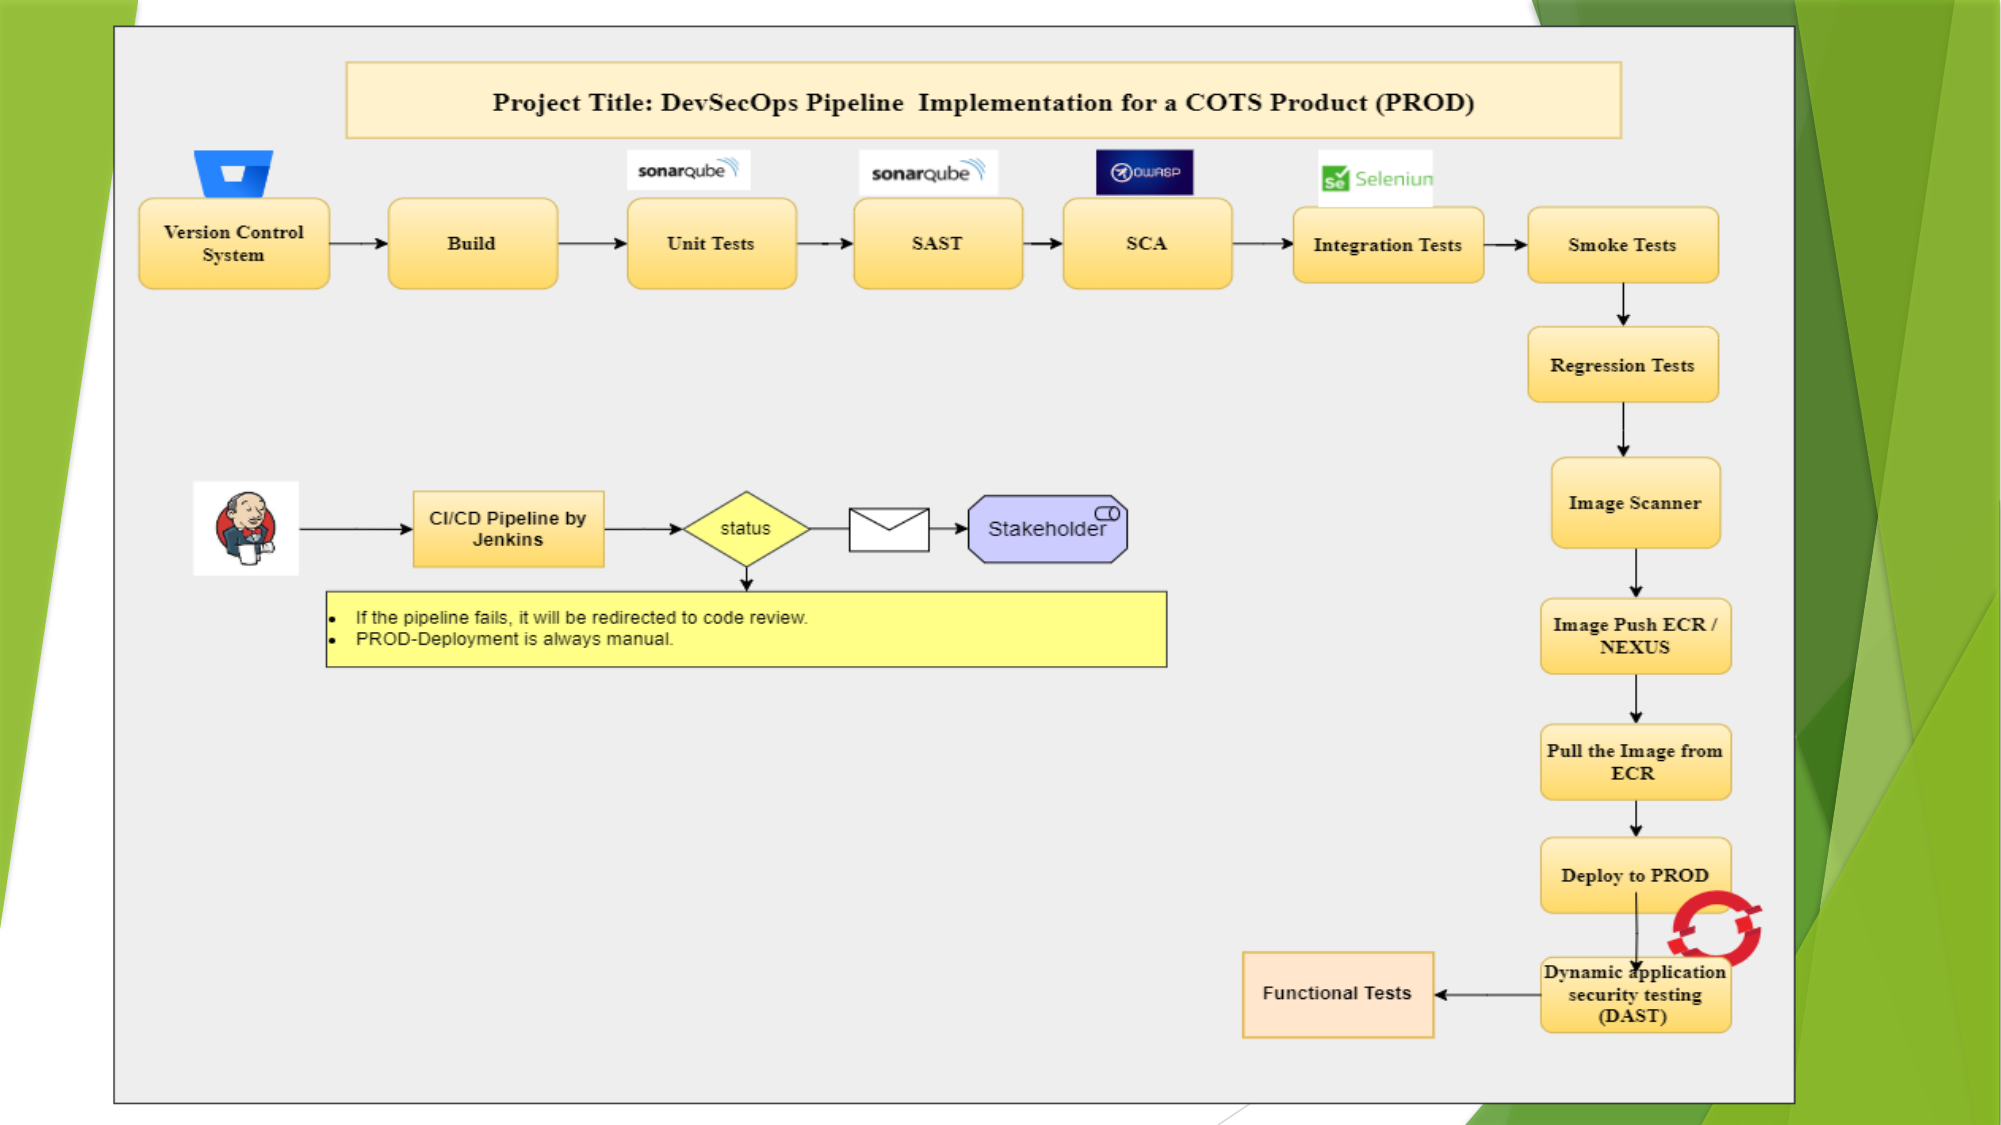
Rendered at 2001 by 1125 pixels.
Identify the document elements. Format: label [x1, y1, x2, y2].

picture [66, 0, 1811, 1125]
